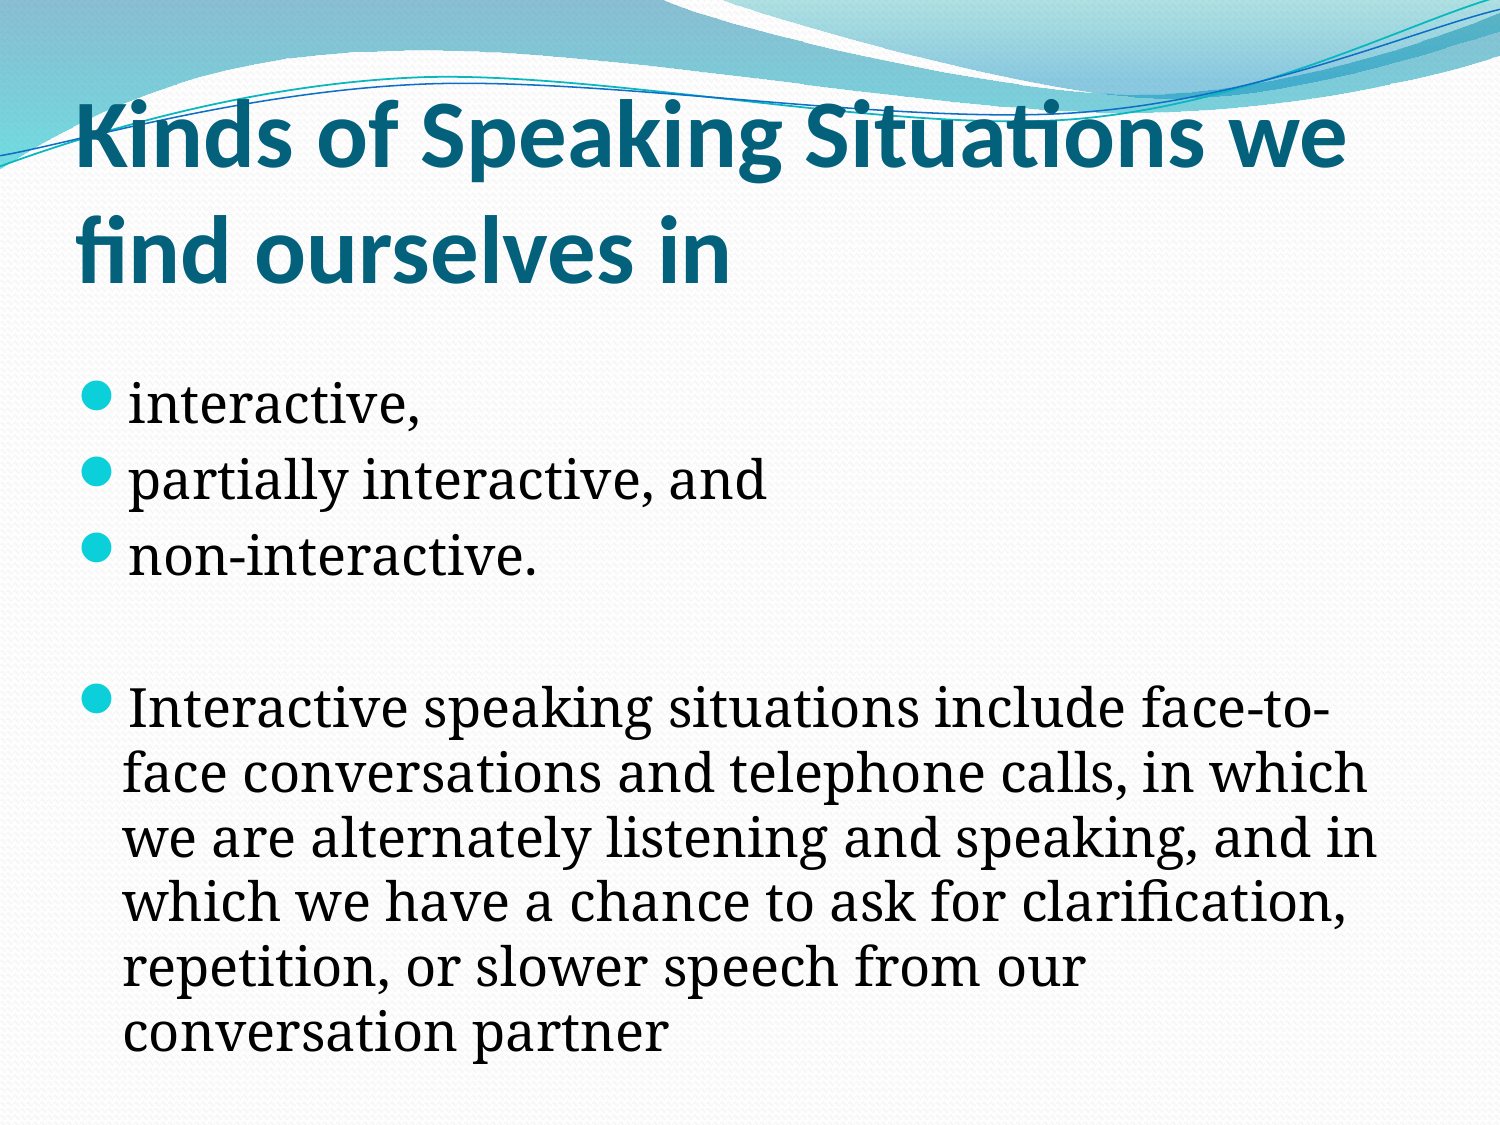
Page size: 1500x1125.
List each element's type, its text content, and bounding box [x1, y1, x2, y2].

list interactive, partially interactive, and non-interactive. Interactive speaking situations include face-to-face conversations and telephone calls, in which we are alternately listening and speaking, and in which we have a chance to ask for clarification, repetition, or slower speech from our conversation partner [62, 362, 1413, 1083]
title Kinds of Speaking Situations we find ourselves in [75, 62, 1425, 303]
